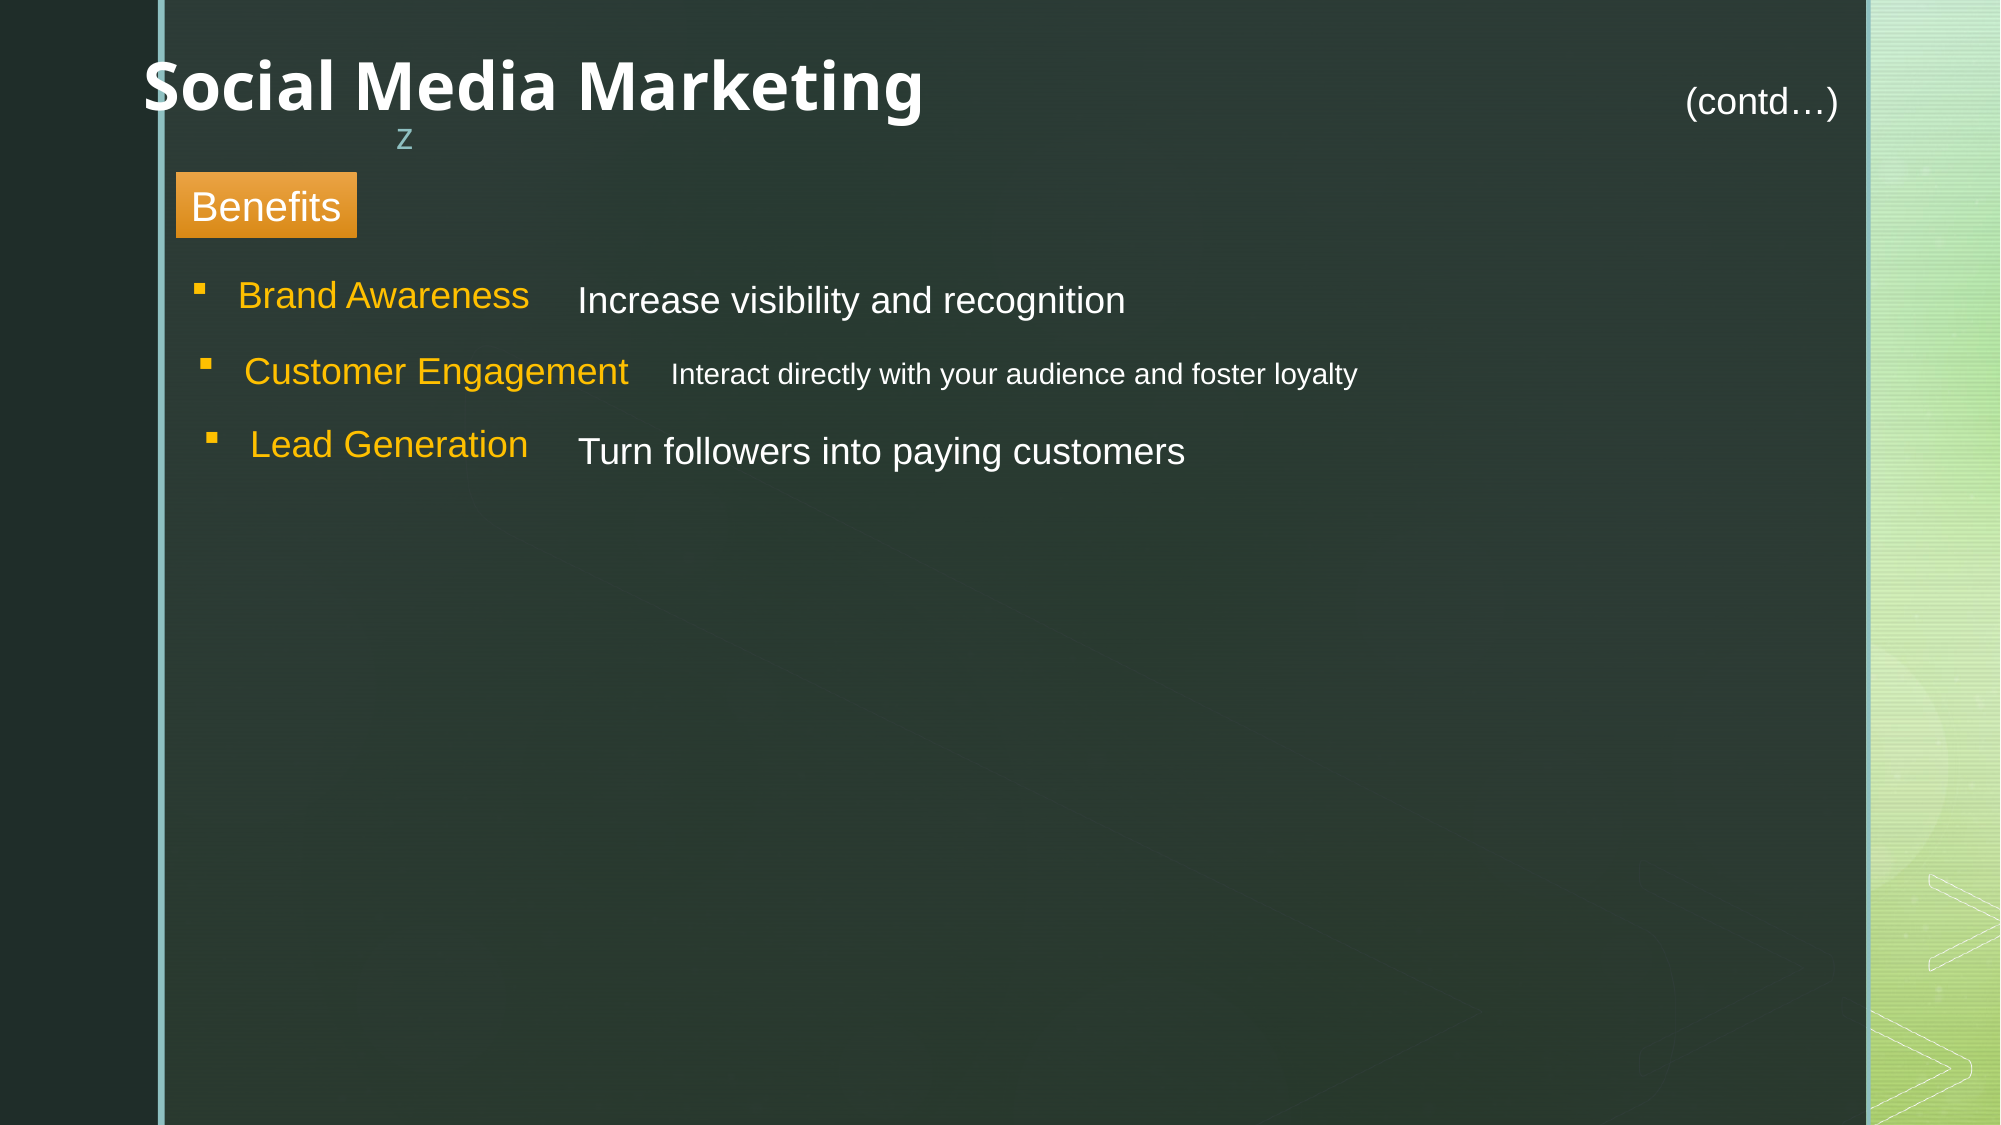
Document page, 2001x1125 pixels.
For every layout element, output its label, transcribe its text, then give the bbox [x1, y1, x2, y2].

text_box Turn followers into paying customers [562, 403, 1204, 487]
text_box Customer Engagement [182, 339, 644, 399]
text_box (contd…) [1670, 70, 1855, 130]
text_box Interact directly with your audience and foster loyalty [655, 328, 1533, 411]
text_box Brand Awareness [176, 263, 546, 323]
text_box Increase visibility and recognition [562, 252, 1150, 336]
picture [1871, 0, 2001, 1125]
text_box Social Media Marketing [128, 36, 941, 132]
text_box Lead Generation [188, 412, 544, 473]
text_box Benefits [176, 172, 357, 238]
